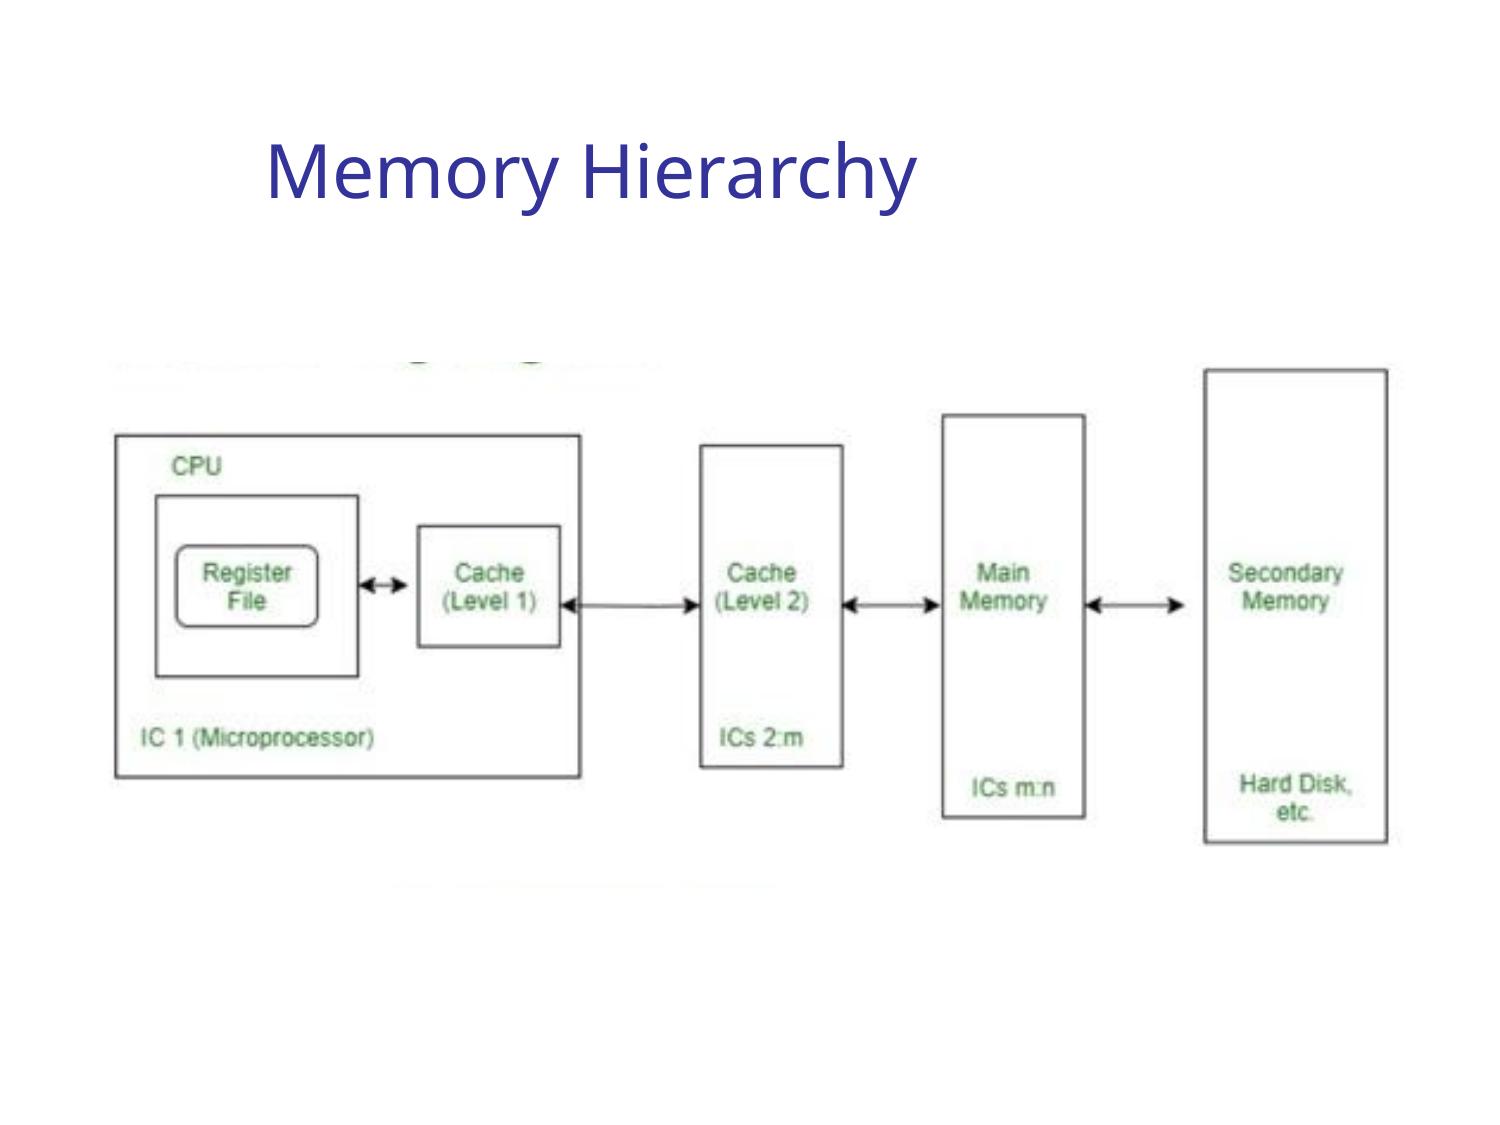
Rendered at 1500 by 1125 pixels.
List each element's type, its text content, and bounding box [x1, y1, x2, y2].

picture [87, 362, 1440, 888]
text_box Memory Hierarchy [249, 116, 1000, 221]
